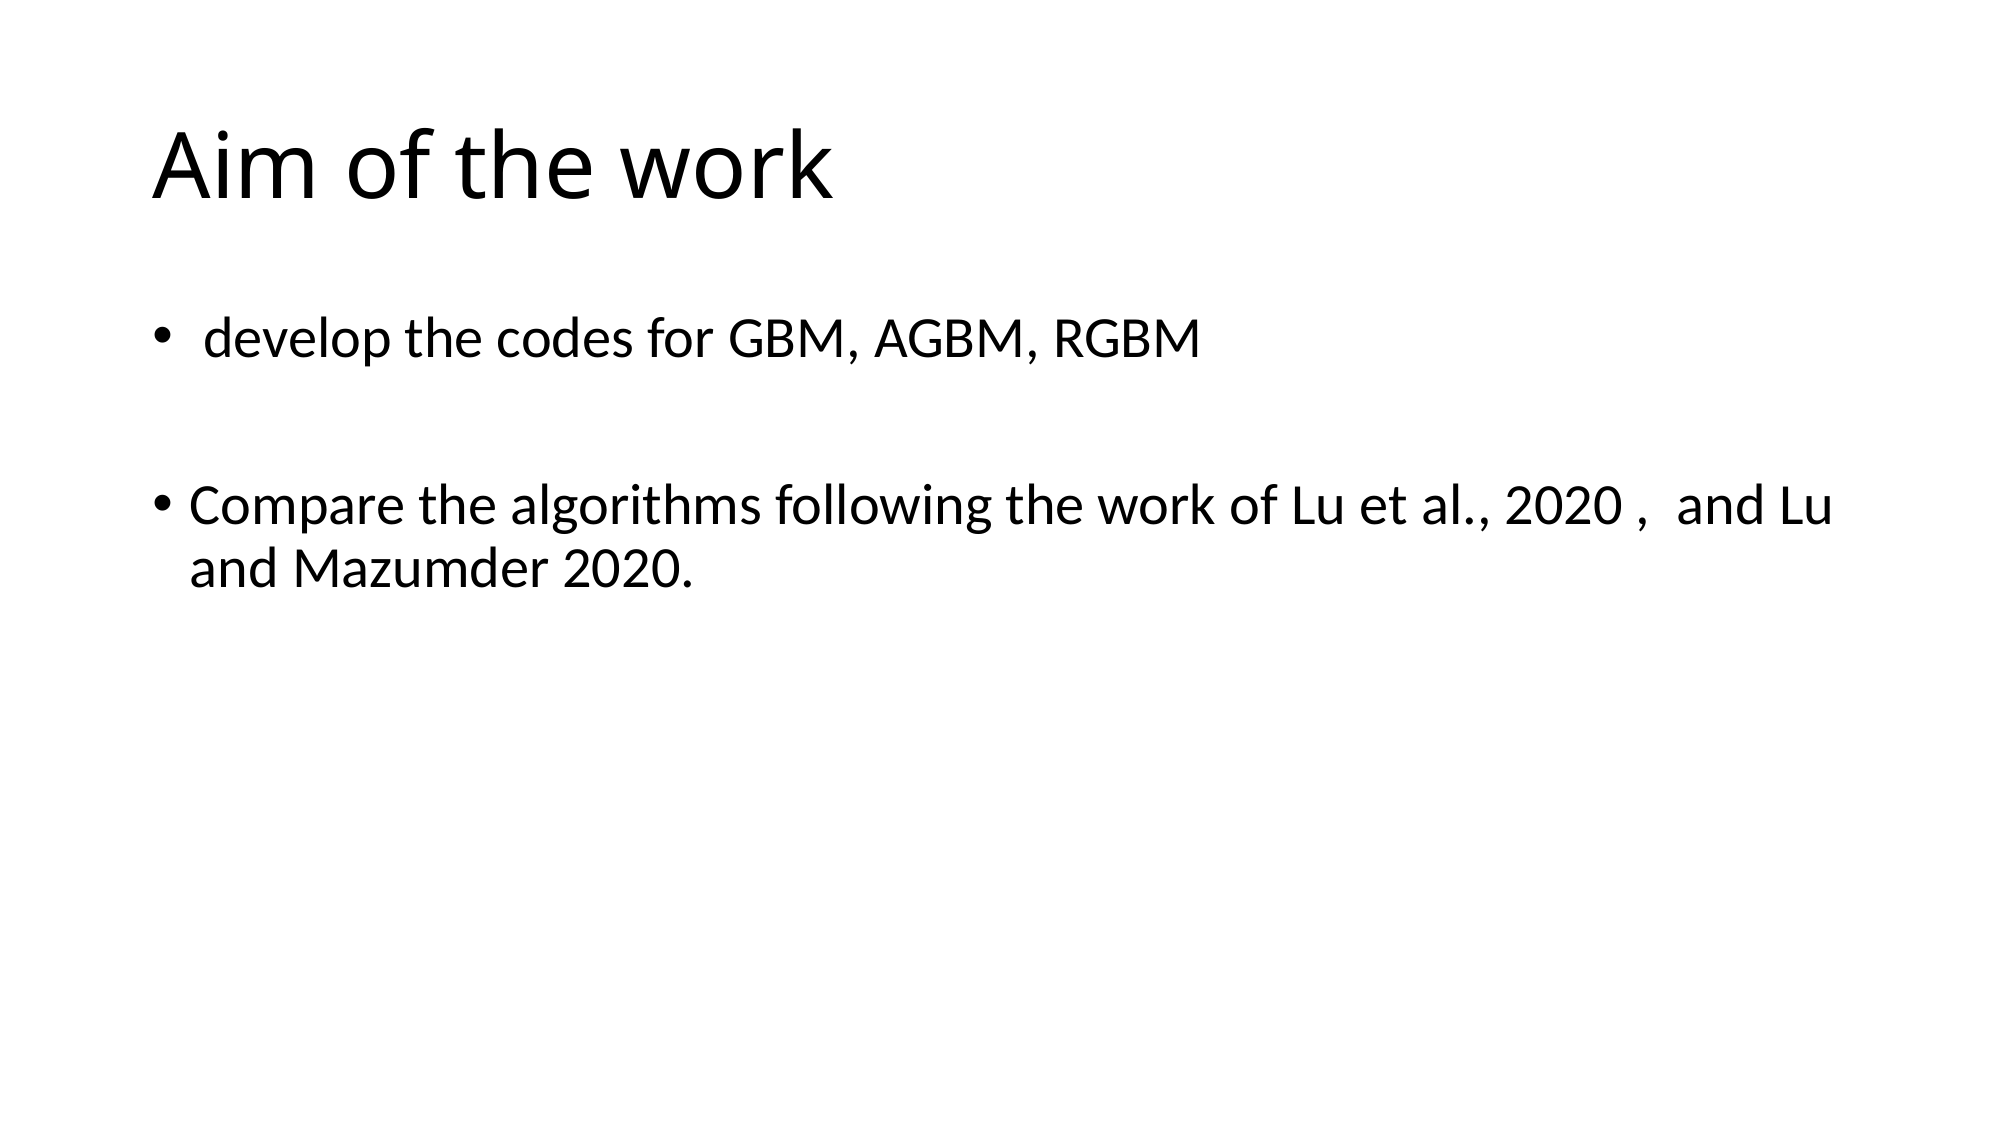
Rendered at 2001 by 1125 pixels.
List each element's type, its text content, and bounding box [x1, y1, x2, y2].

list develop the codes for GBM, AGBM, RGBM Compare the algorithms following the work of Lu et al., 2020 , and Lu and Mazumder 2020. [137, 299, 1863, 1014]
title Aim of the work [137, 59, 1863, 278]
